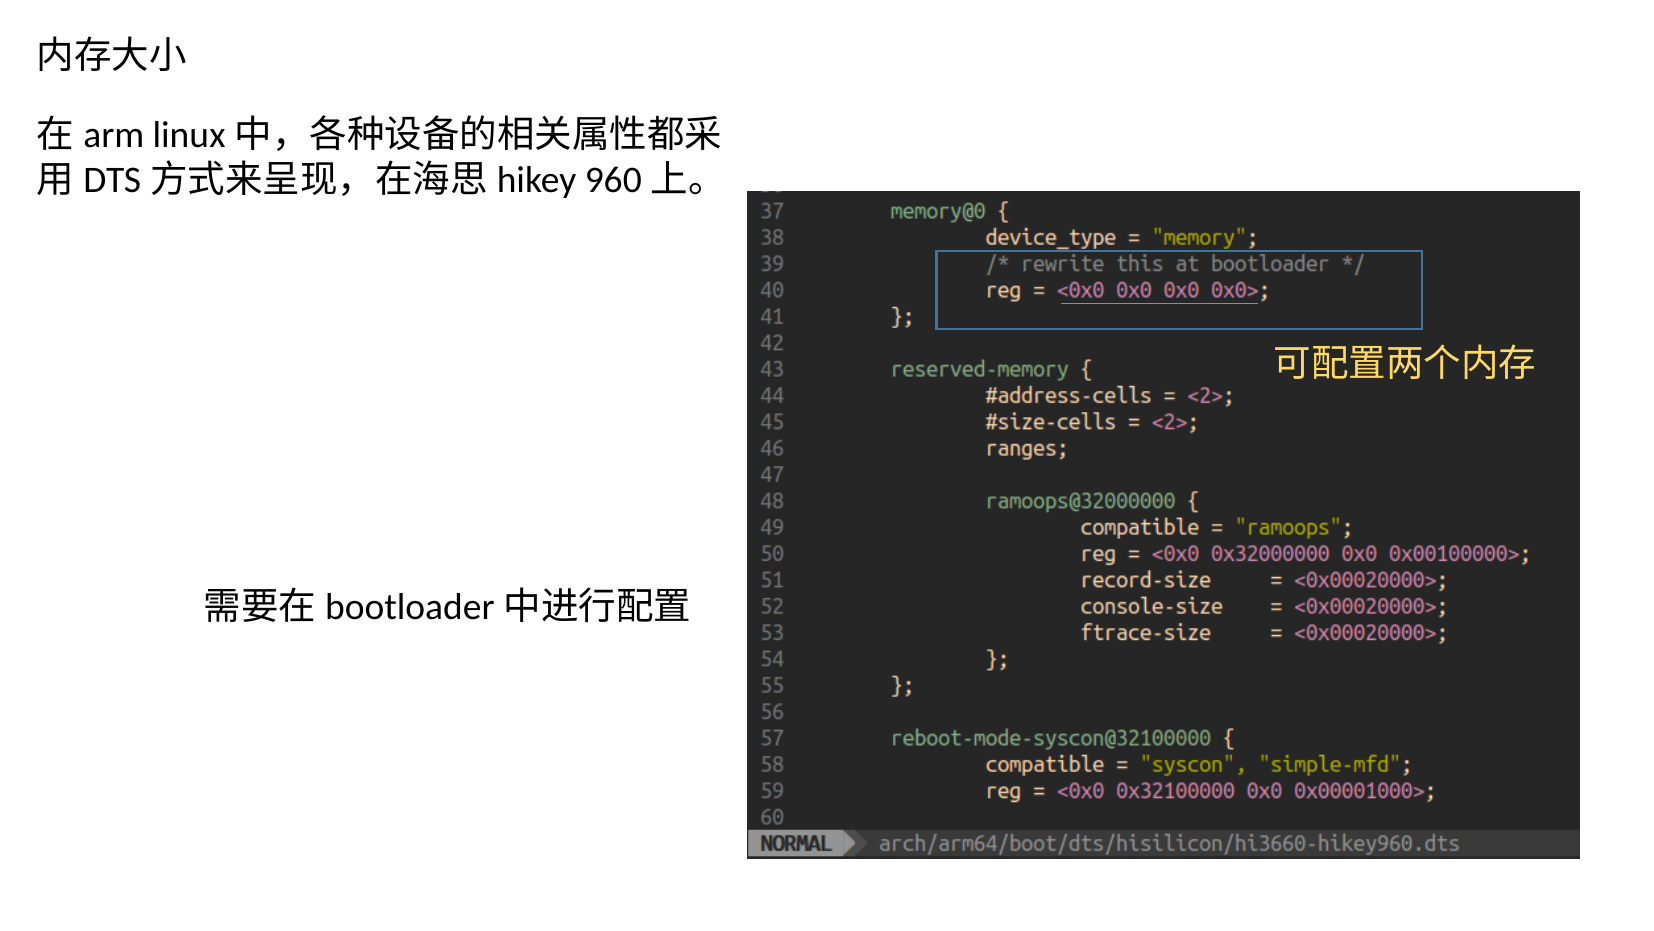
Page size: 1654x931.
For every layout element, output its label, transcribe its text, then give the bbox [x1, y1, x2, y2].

picture [747, 191, 1580, 859]
text_box 需要在bootloader中进行配置 [188, 574, 706, 635]
text_box 在arm linux中，各种设备的相关属性都采用DTS方式来呈现，在海思hikey 960上。 [22, 102, 768, 208]
text_box 内存大小 [22, 23, 335, 84]
